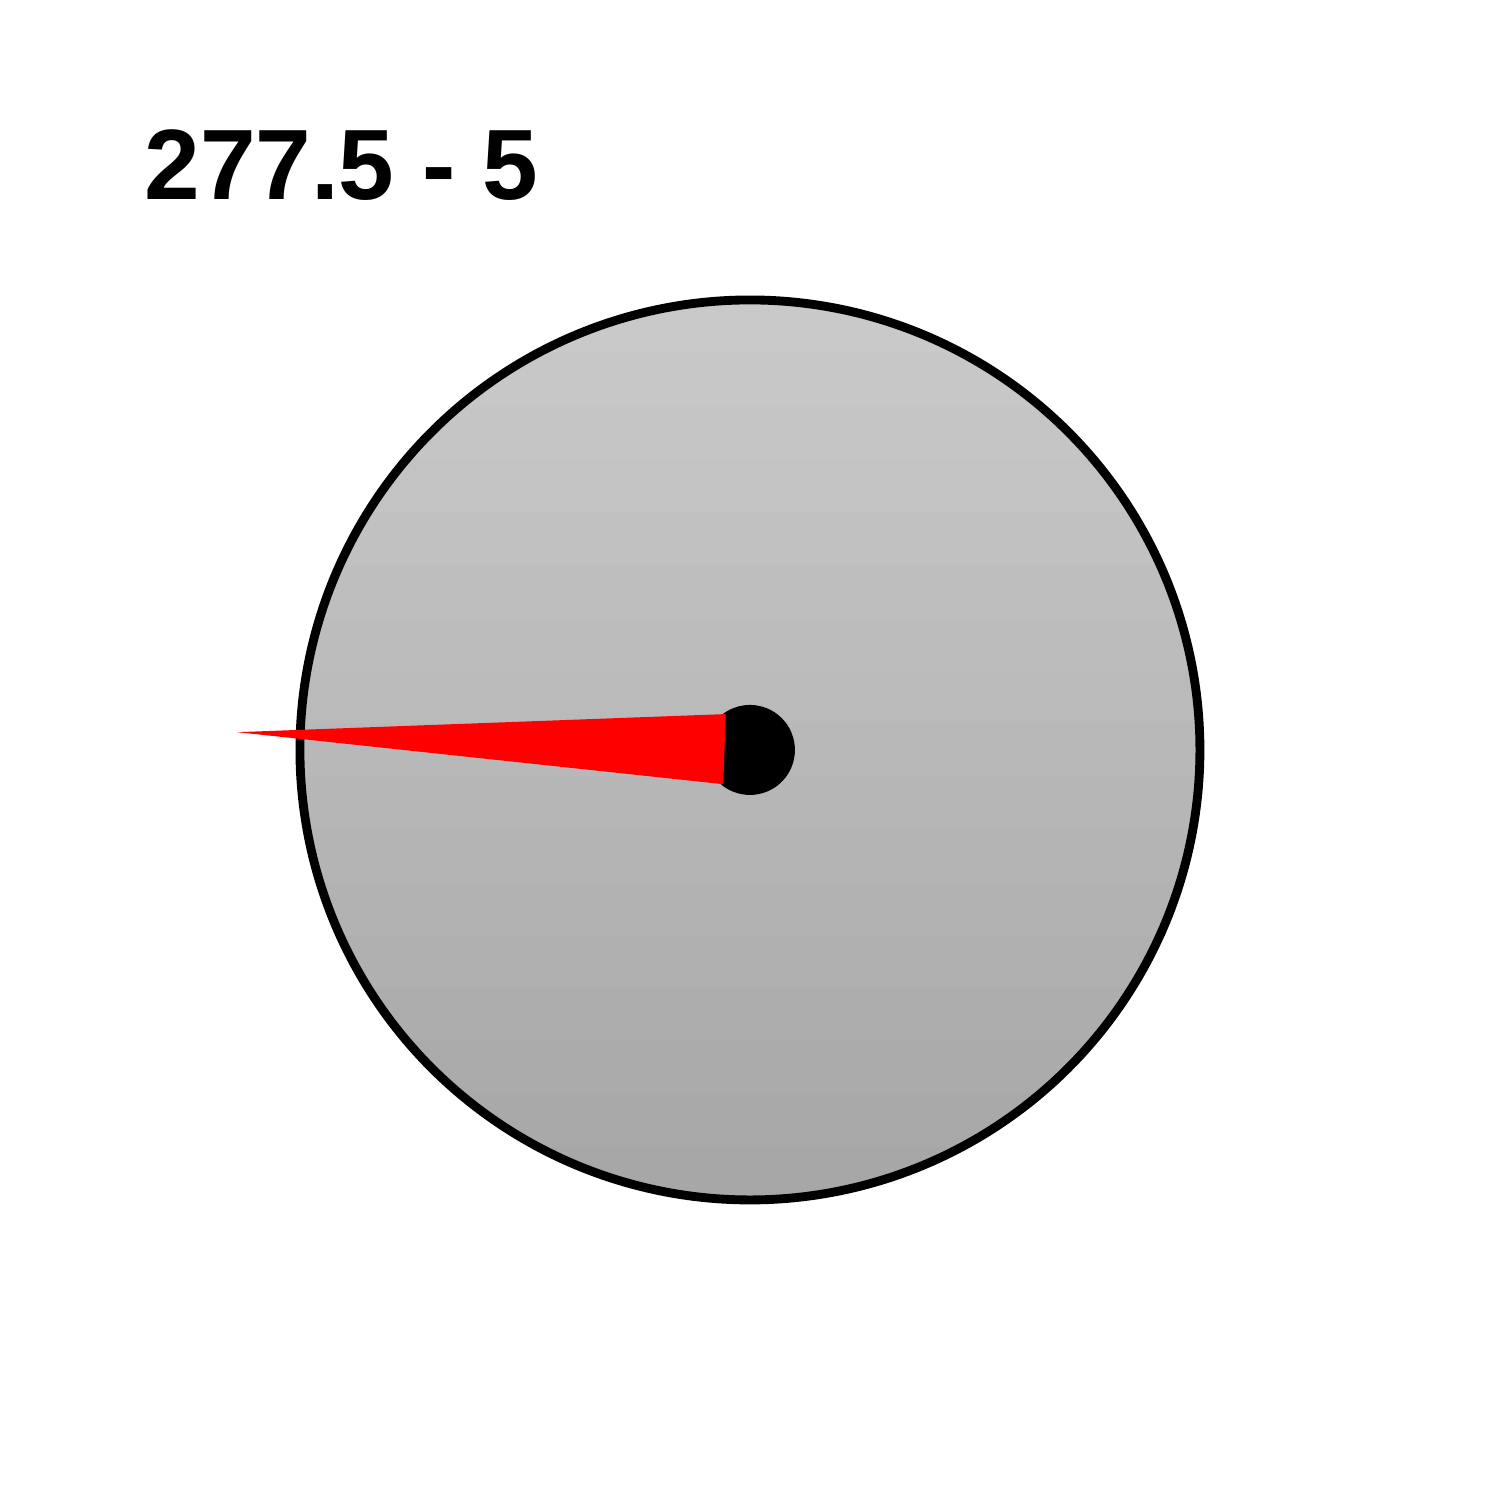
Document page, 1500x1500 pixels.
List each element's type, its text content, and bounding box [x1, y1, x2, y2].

text_box [299, 299, 1200, 1200]
text_box [237, 714, 726, 785]
text_box [720, 704, 795, 795]
text_box 277.5 - 5 [95, 84, 589, 264]
